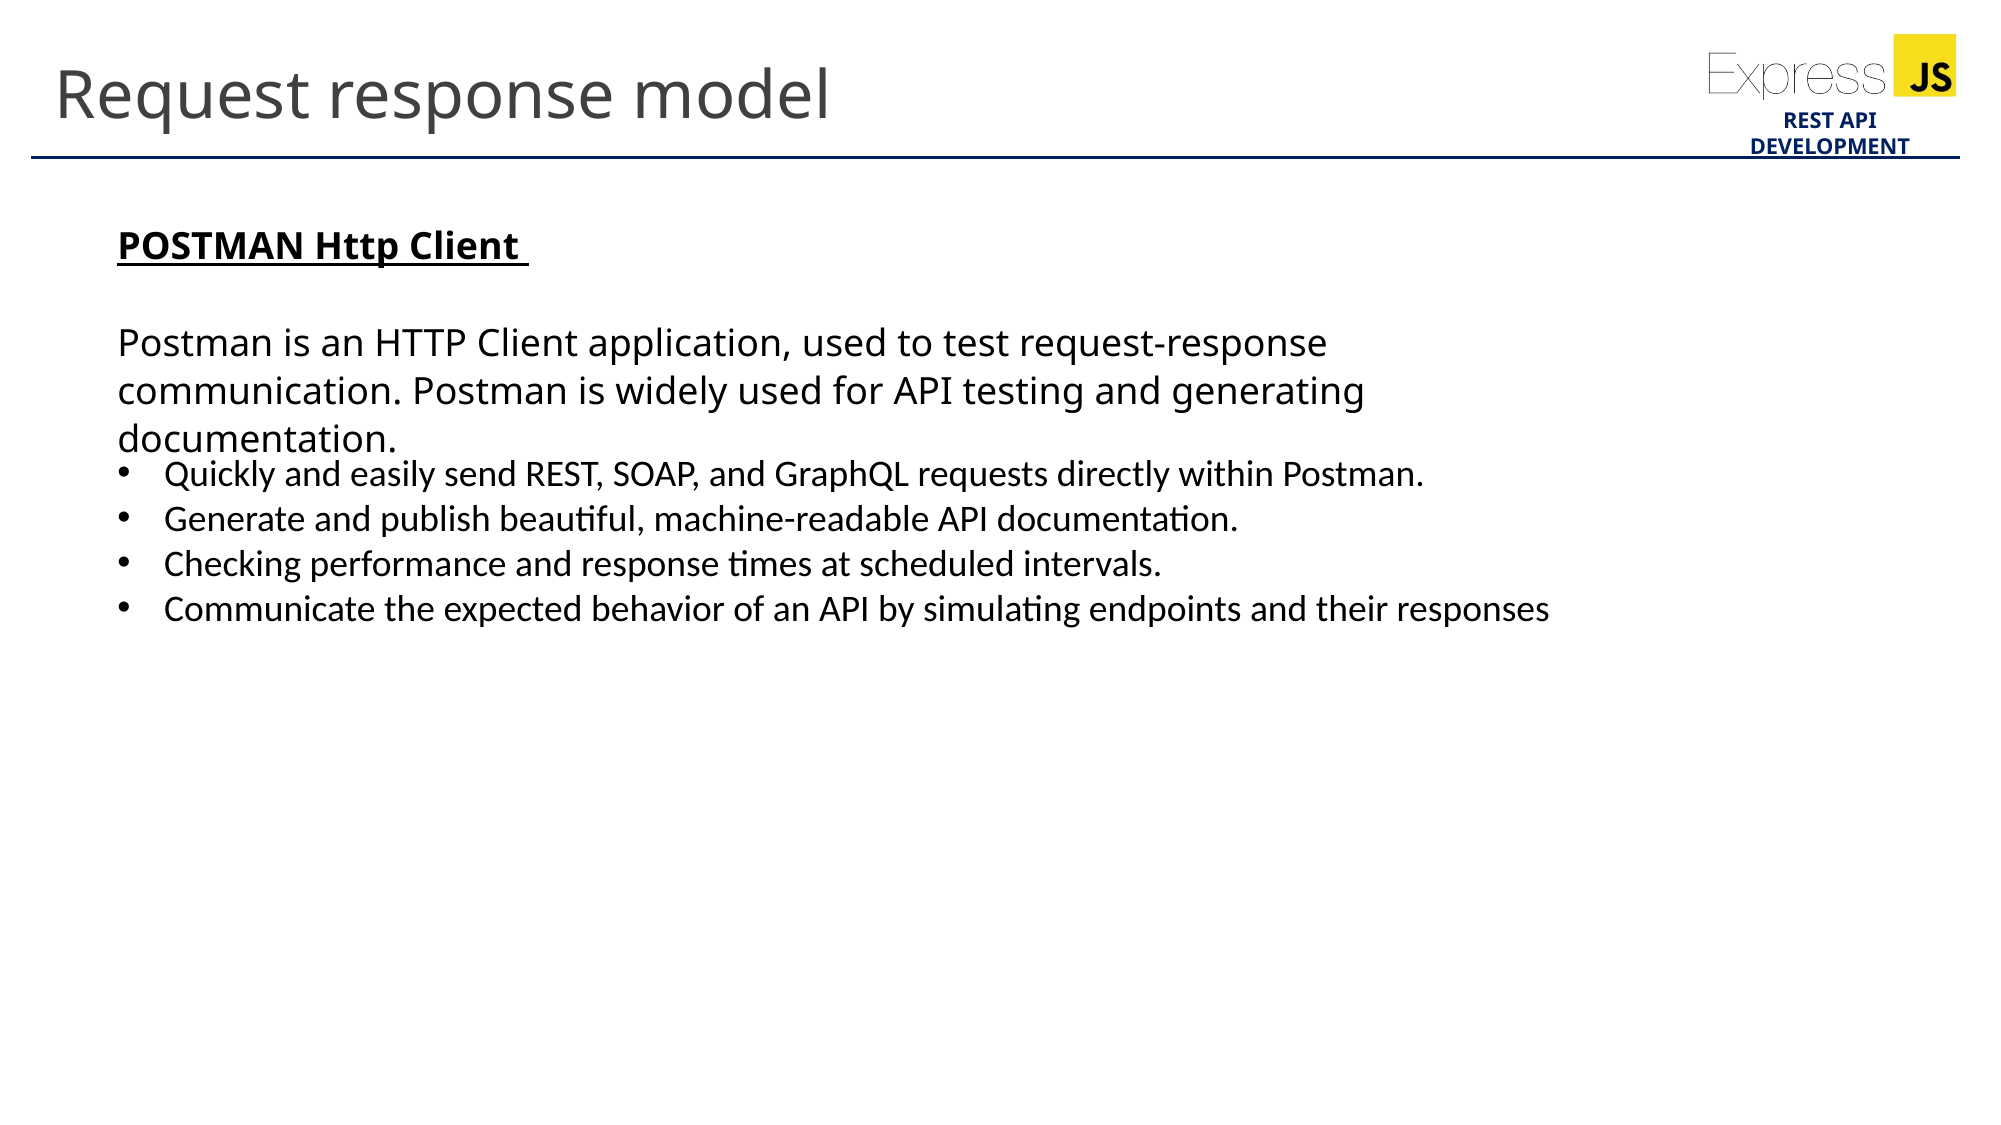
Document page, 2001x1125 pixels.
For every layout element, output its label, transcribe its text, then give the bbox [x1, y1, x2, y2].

text_box POSTMAN Http Client Postman is an HTTP Client application, used to test request-response communication. Postman is widely used for API testing and generating documentation. [102, 211, 1450, 441]
text_box Request response model [40, 4, 1011, 140]
text_box Quickly and easily send REST, SOAP, and GraphQL requests directly within Postman. Generate and publish beautiful, machine-readable API documentation. Checking performance and response times at scheduled intervals. Communicate the expected behavior of an API by simulating endpoints and their responses [102, 441, 1758, 685]
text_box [1686, 29, 1974, 141]
